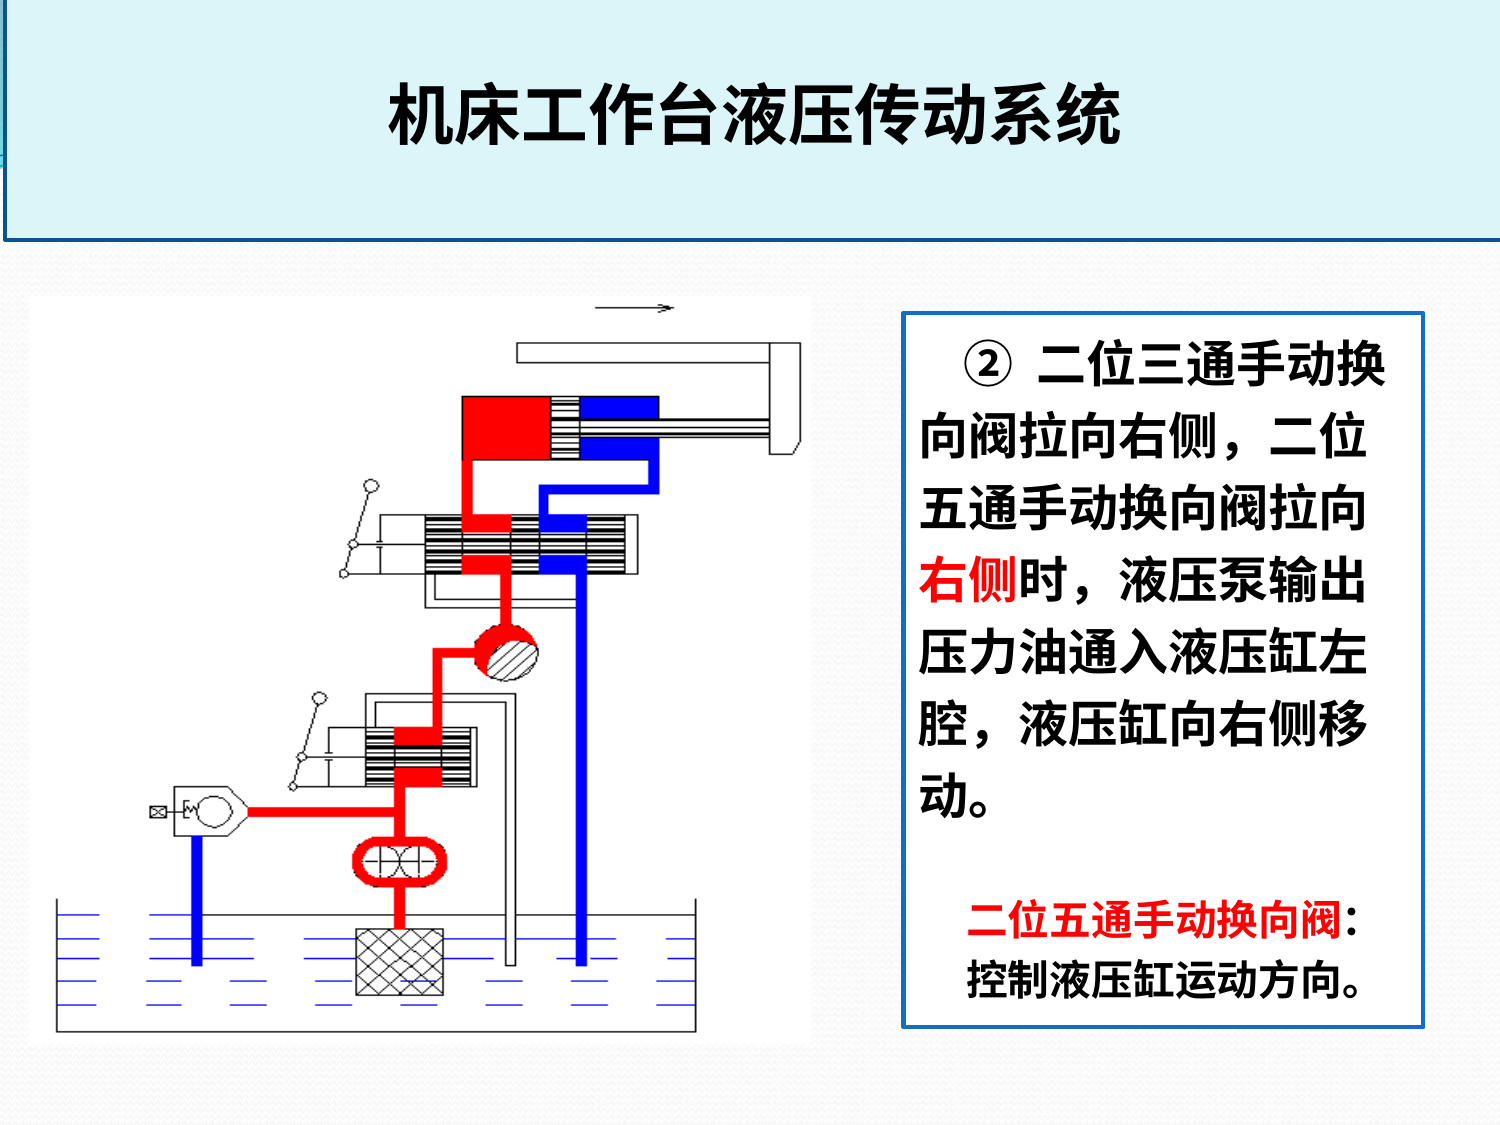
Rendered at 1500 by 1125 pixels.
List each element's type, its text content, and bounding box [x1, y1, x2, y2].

text_box 机床工作台液压传动系统 [3, 0, 1500, 242]
text_box ② 二位三通手动换向阀拉向右侧，二位五通手动换向阀拉向右侧时，液压泵输出压力油通入液压缸左腔，液压缸向右侧移动。 二位五通手动换向阀： 控制液压缸运动方向。 [901, 311, 1425, 1029]
picture [0, 169, 1500, 1125]
